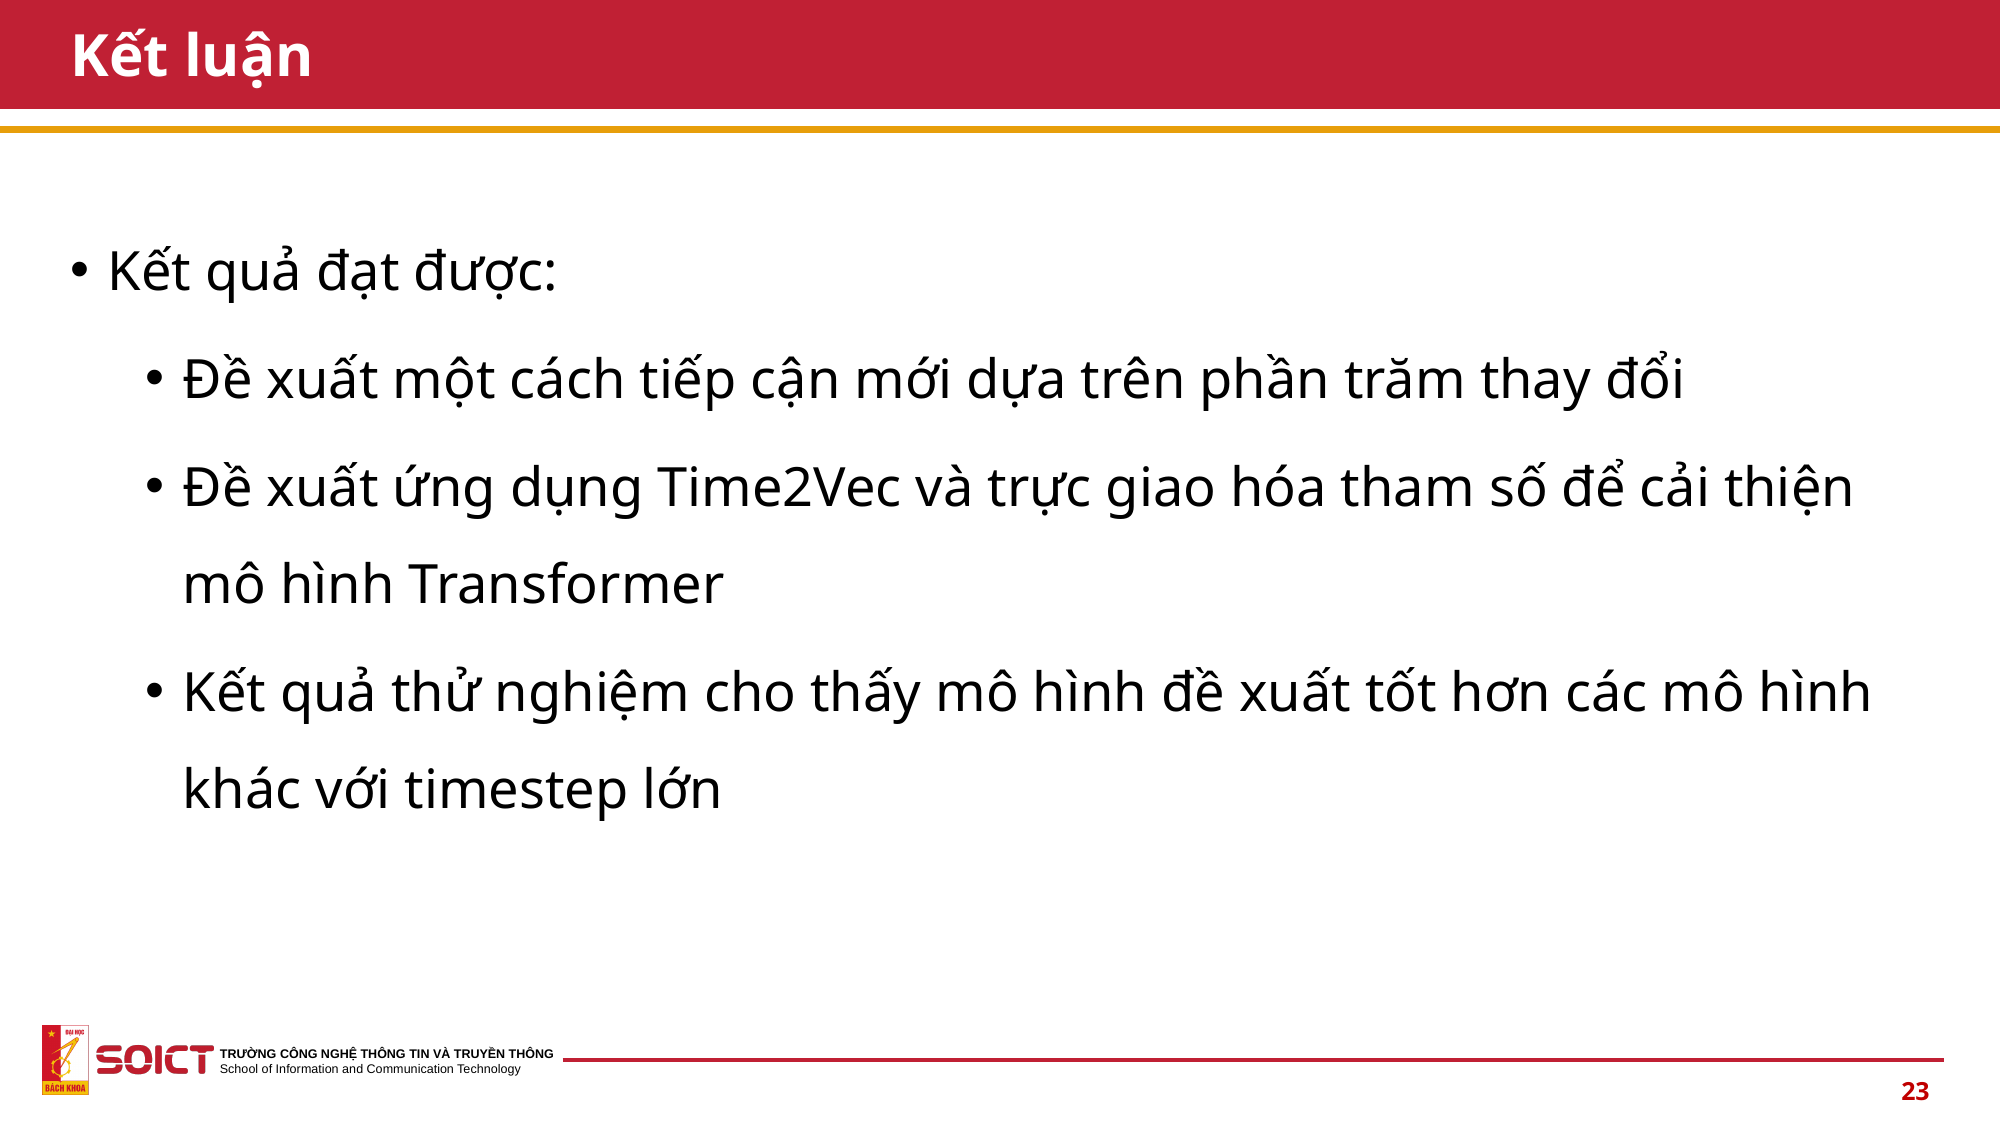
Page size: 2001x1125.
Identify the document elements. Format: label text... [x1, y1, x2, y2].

list Kết quả đạt được: Đề xuất một cách tiếp cận mới dựa trên phần trăm thay đổi Đề xuất ứng dụng Time2Vec và trực giao hóa tham số để cải thiện mô hình Transformer Kết quả thử nghiệm cho thấy mô hình đề xuất tốt hơn các mô hình khác với timestep lớn [55, 196, 1945, 979]
title Kết luận [55, 18, 1945, 90]
text_box 23 [1606, 1068, 1945, 1114]
picture [42, 1025, 214, 1095]
